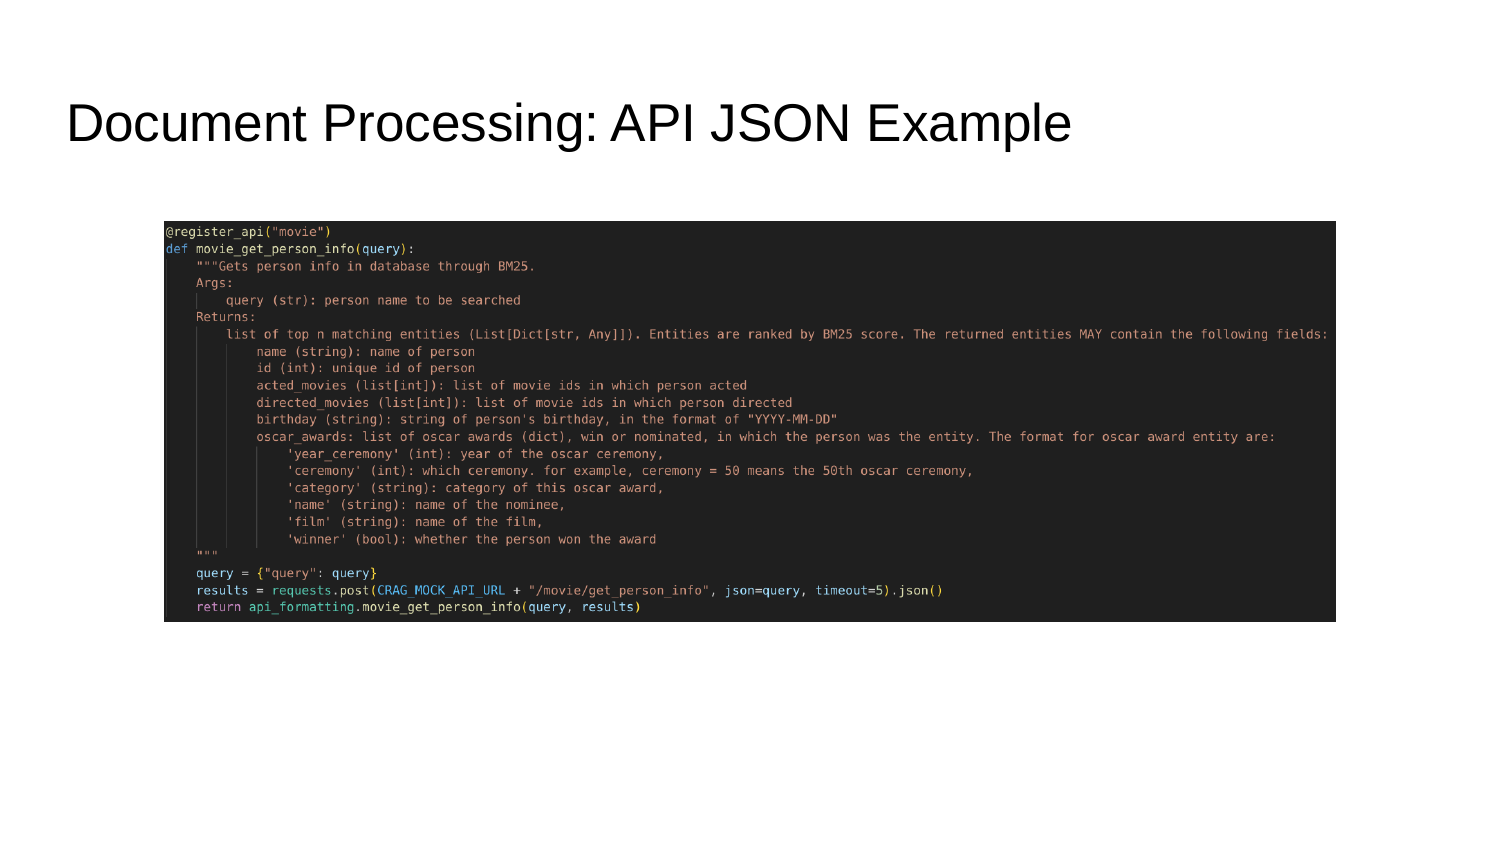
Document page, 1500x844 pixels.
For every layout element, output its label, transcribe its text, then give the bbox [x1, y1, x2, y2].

picture [164, 221, 1336, 623]
title Document Processing: API JSON Example [51, 72, 1449, 167]
